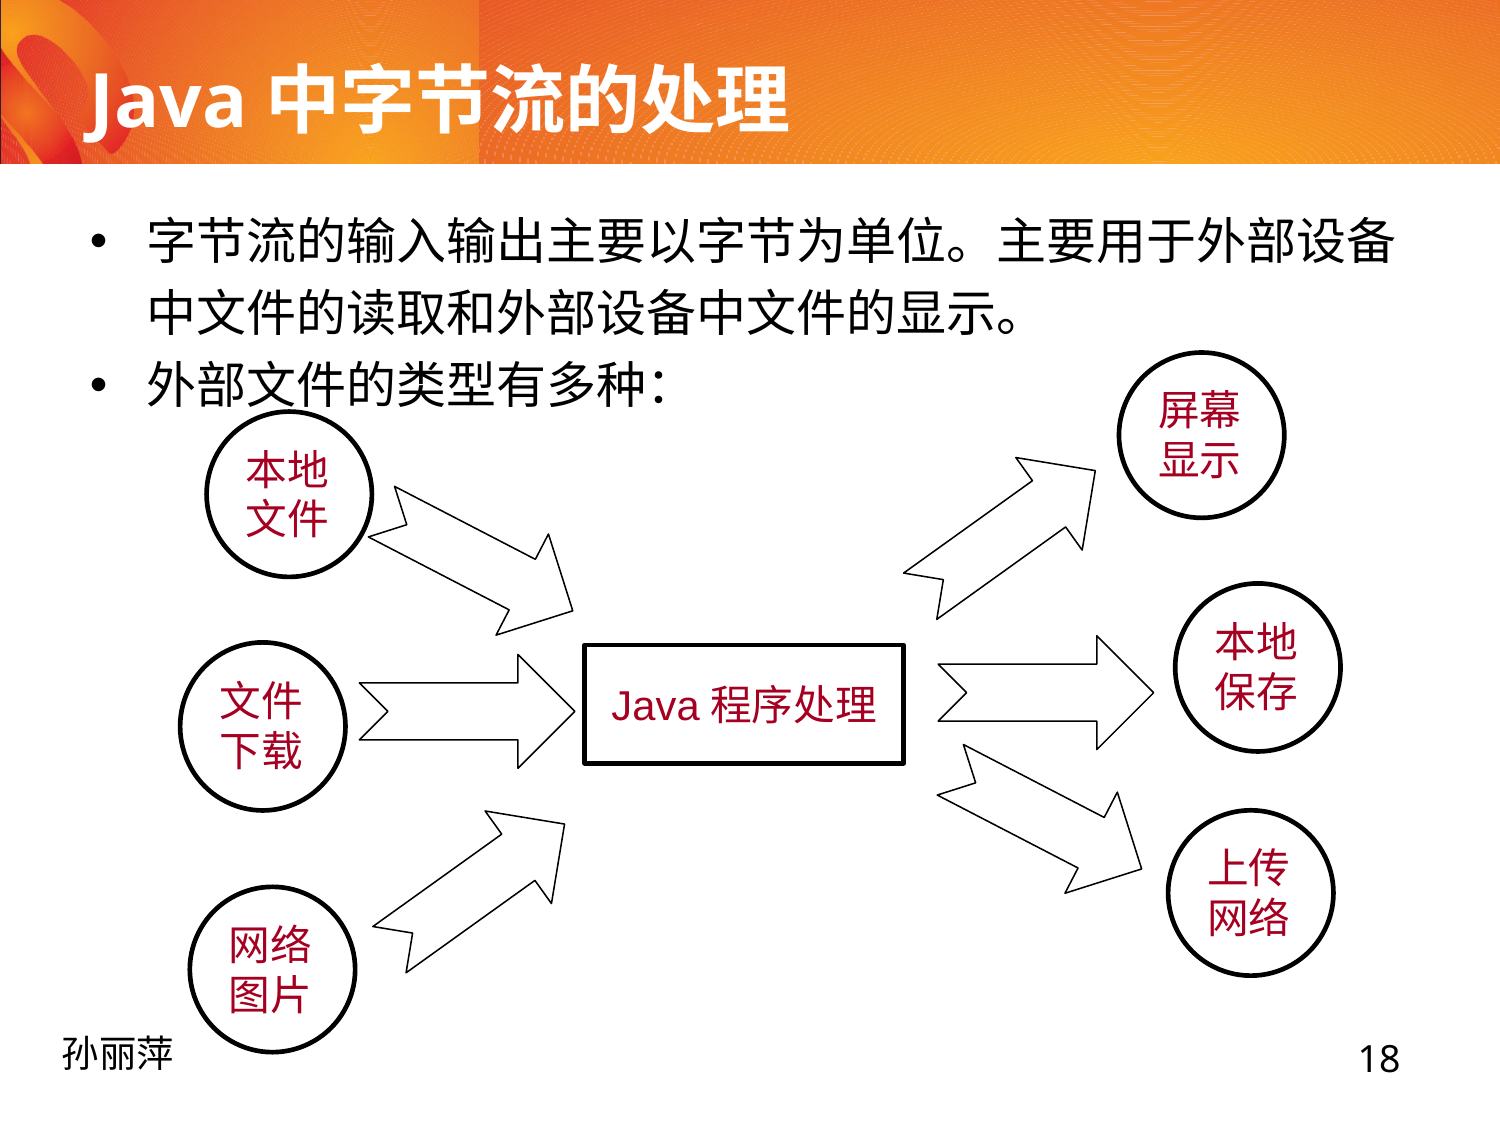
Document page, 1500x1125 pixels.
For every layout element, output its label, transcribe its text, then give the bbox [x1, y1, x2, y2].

text_box [937, 744, 1142, 894]
text_box 上传网络 [1168, 810, 1334, 976]
list 字节流的输入输出主要以字节为单位。主要用于外部设备中文件的读取和外部设备中文件的显示。 外部文件的类型有多种： [75, 190, 1425, 1005]
text_box [903, 457, 1096, 620]
text_box 本地文件 [206, 411, 372, 577]
text_box 本地保存 [1175, 583, 1341, 752]
text_box Java程序处理 [584, 645, 904, 764]
text_box [368, 486, 573, 636]
picture [0, 0, 1500, 164]
text_box [372, 811, 565, 973]
title Java中字节流的处理 [75, 45, 1425, 167]
text_box [359, 654, 575, 769]
text_box 网络图片 [189, 886, 356, 1053]
text_box 屏幕显示 [1118, 352, 1285, 518]
text_box 文件下载 [180, 642, 346, 811]
text_box [938, 635, 1154, 750]
